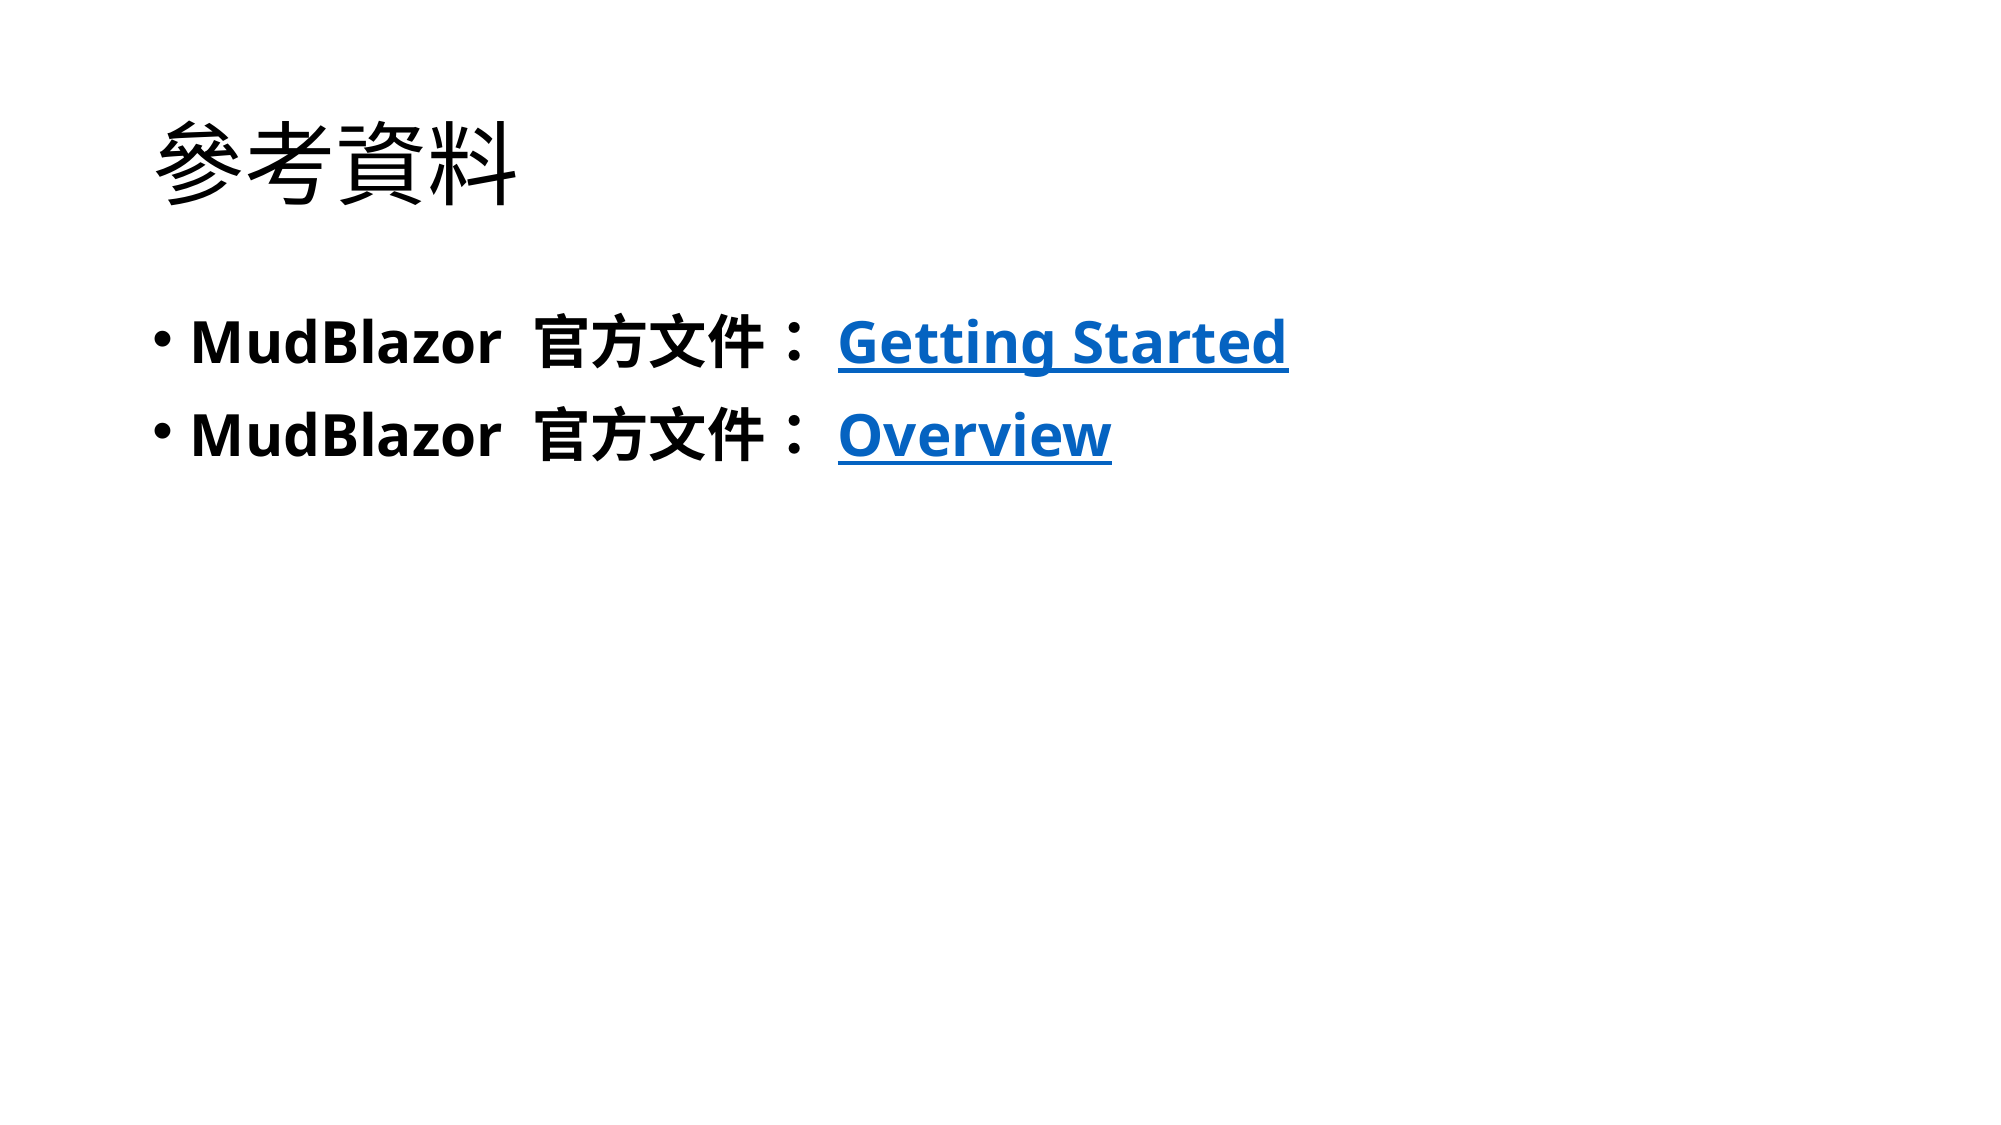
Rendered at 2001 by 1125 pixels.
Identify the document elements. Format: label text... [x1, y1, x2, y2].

list MudBlazor 官方文件：Getting Started MudBlazor 官方文件：Overview [137, 299, 1863, 1014]
title 參考資料 [137, 59, 1863, 278]
